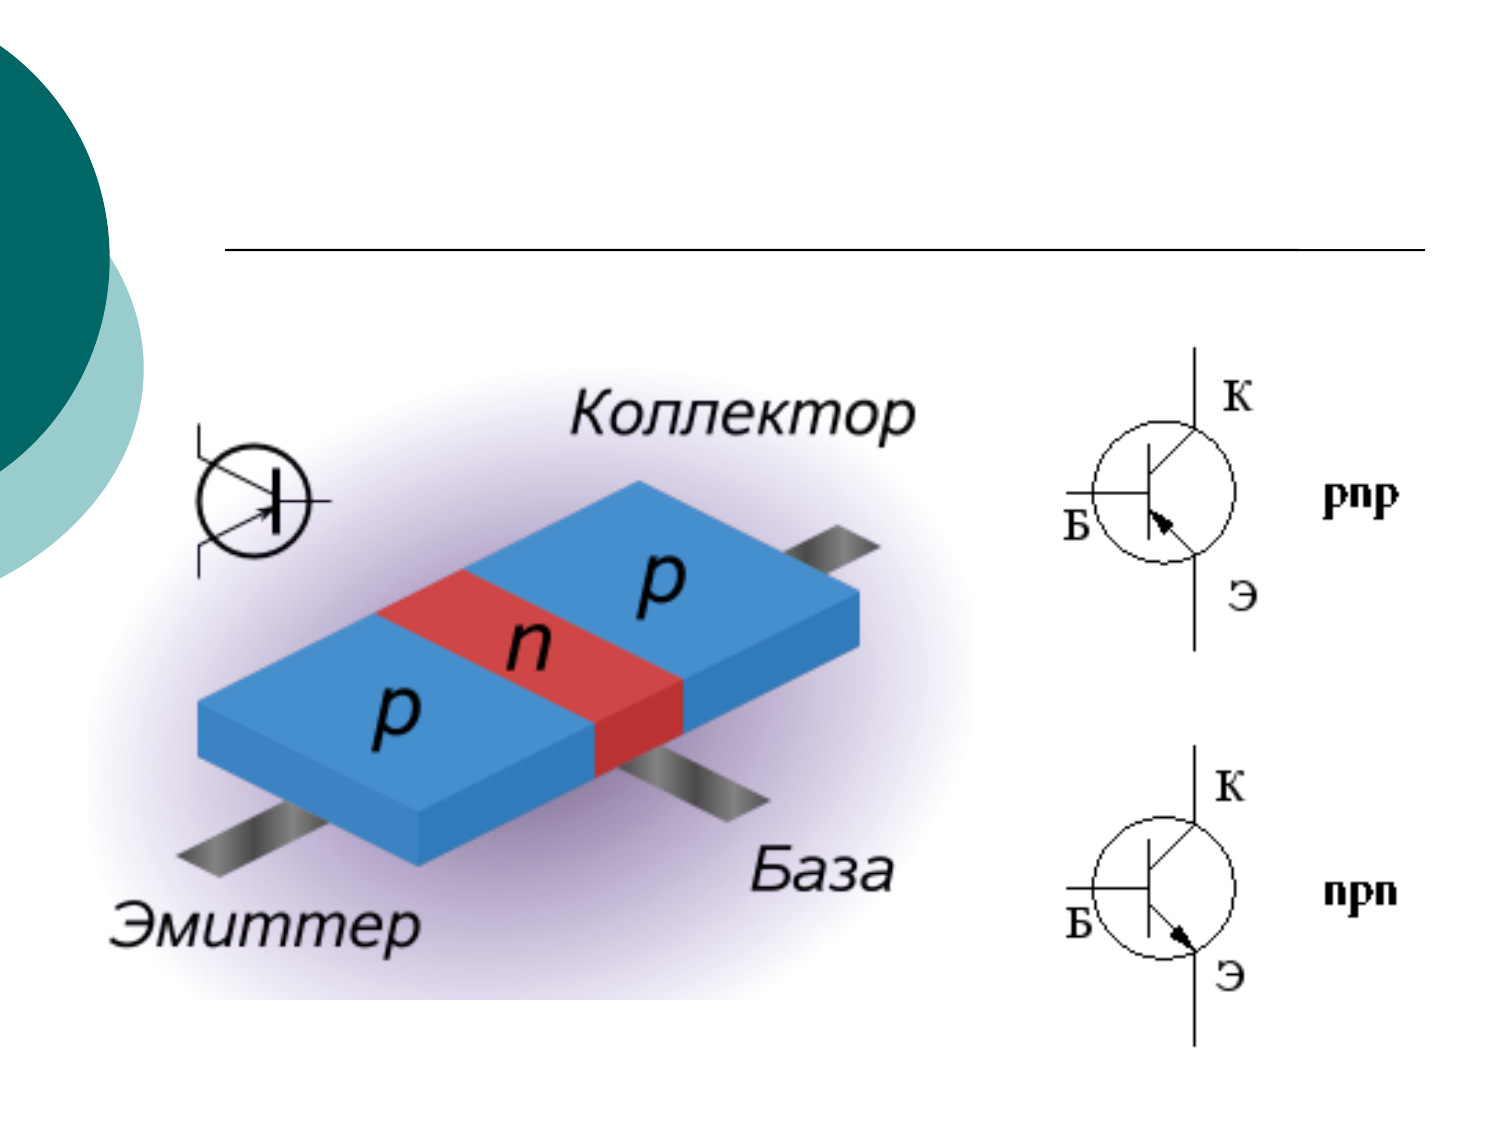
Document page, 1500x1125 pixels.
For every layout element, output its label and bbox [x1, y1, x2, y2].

picture [1029, 266, 1425, 1083]
list [88, 337, 971, 1000]
